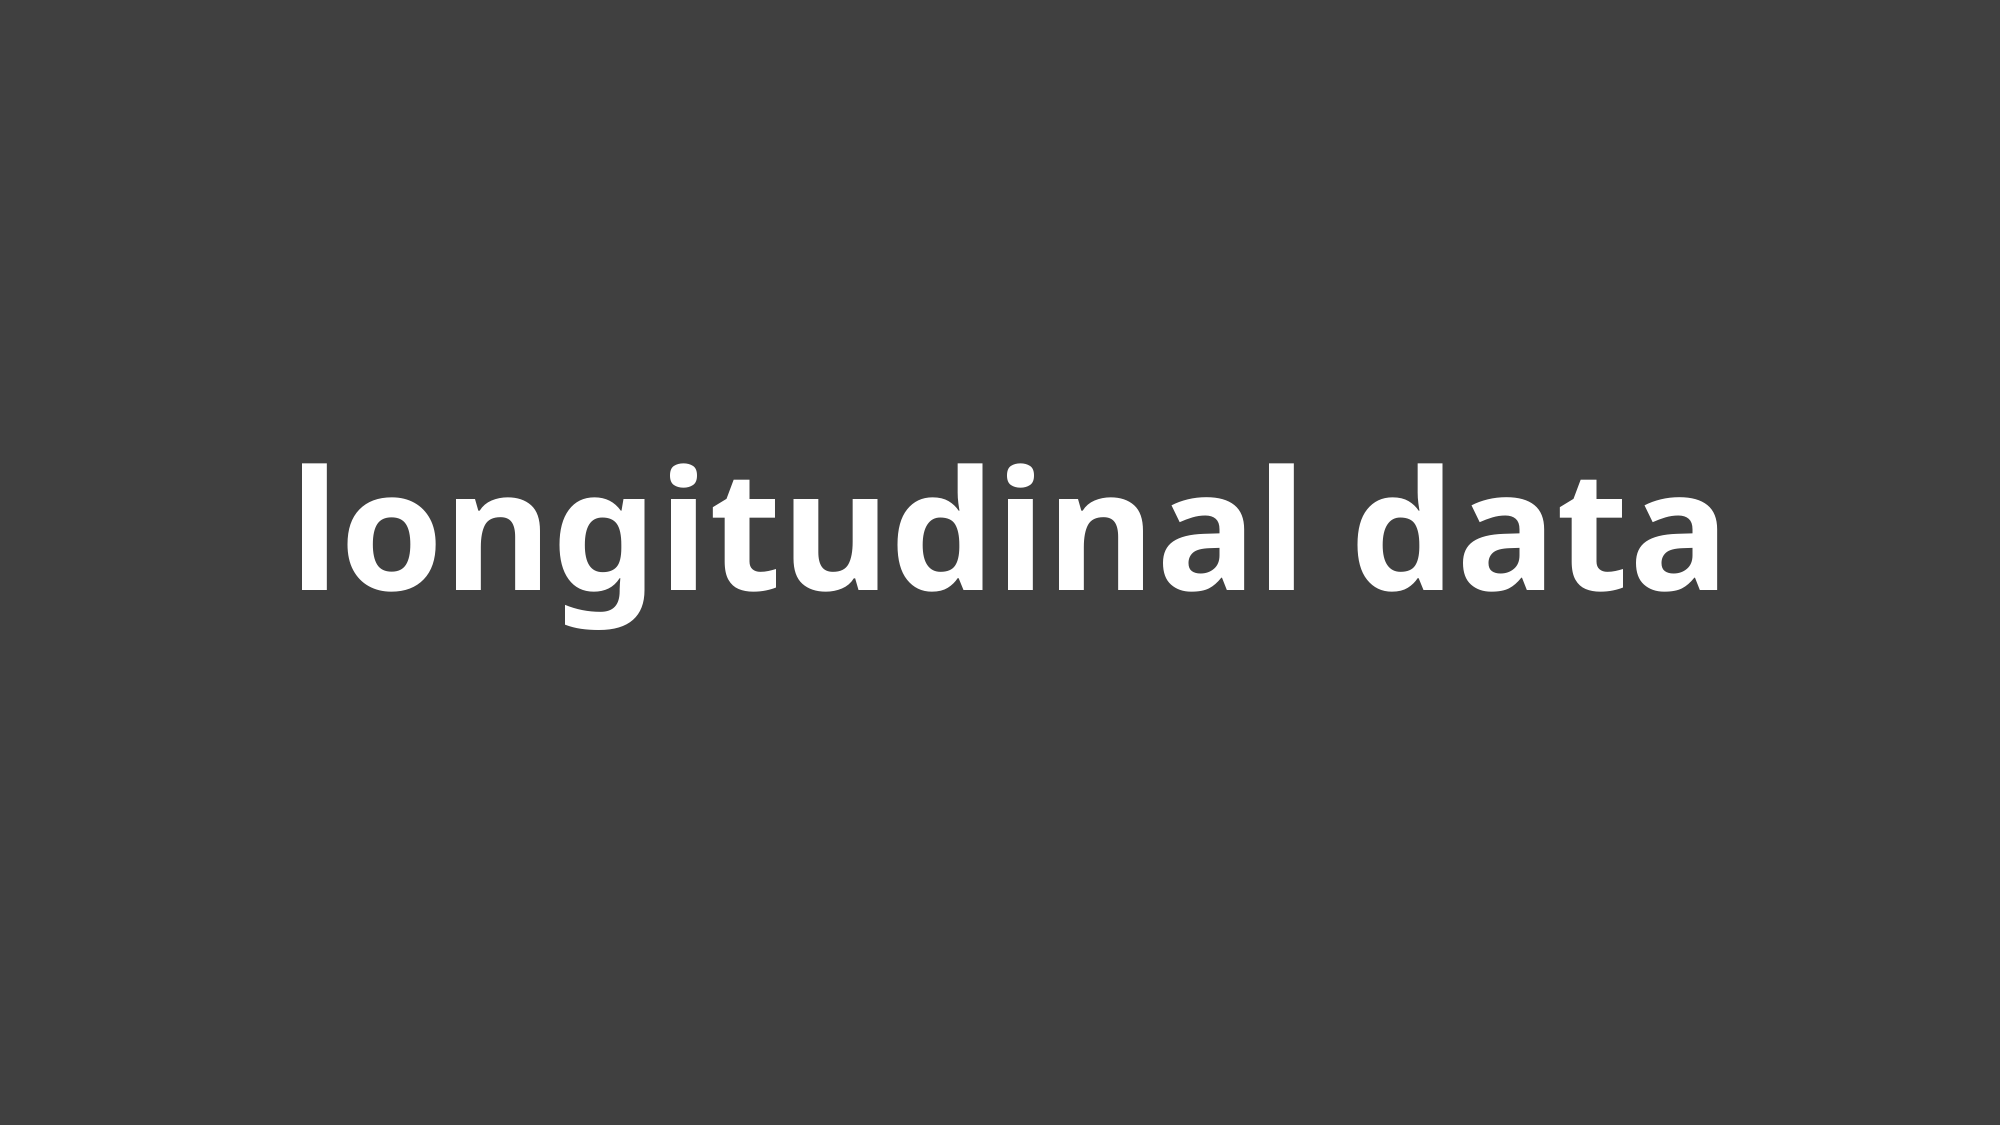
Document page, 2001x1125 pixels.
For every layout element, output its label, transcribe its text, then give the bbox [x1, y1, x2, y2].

text_box longitudinal data [274, 416, 1746, 632]
